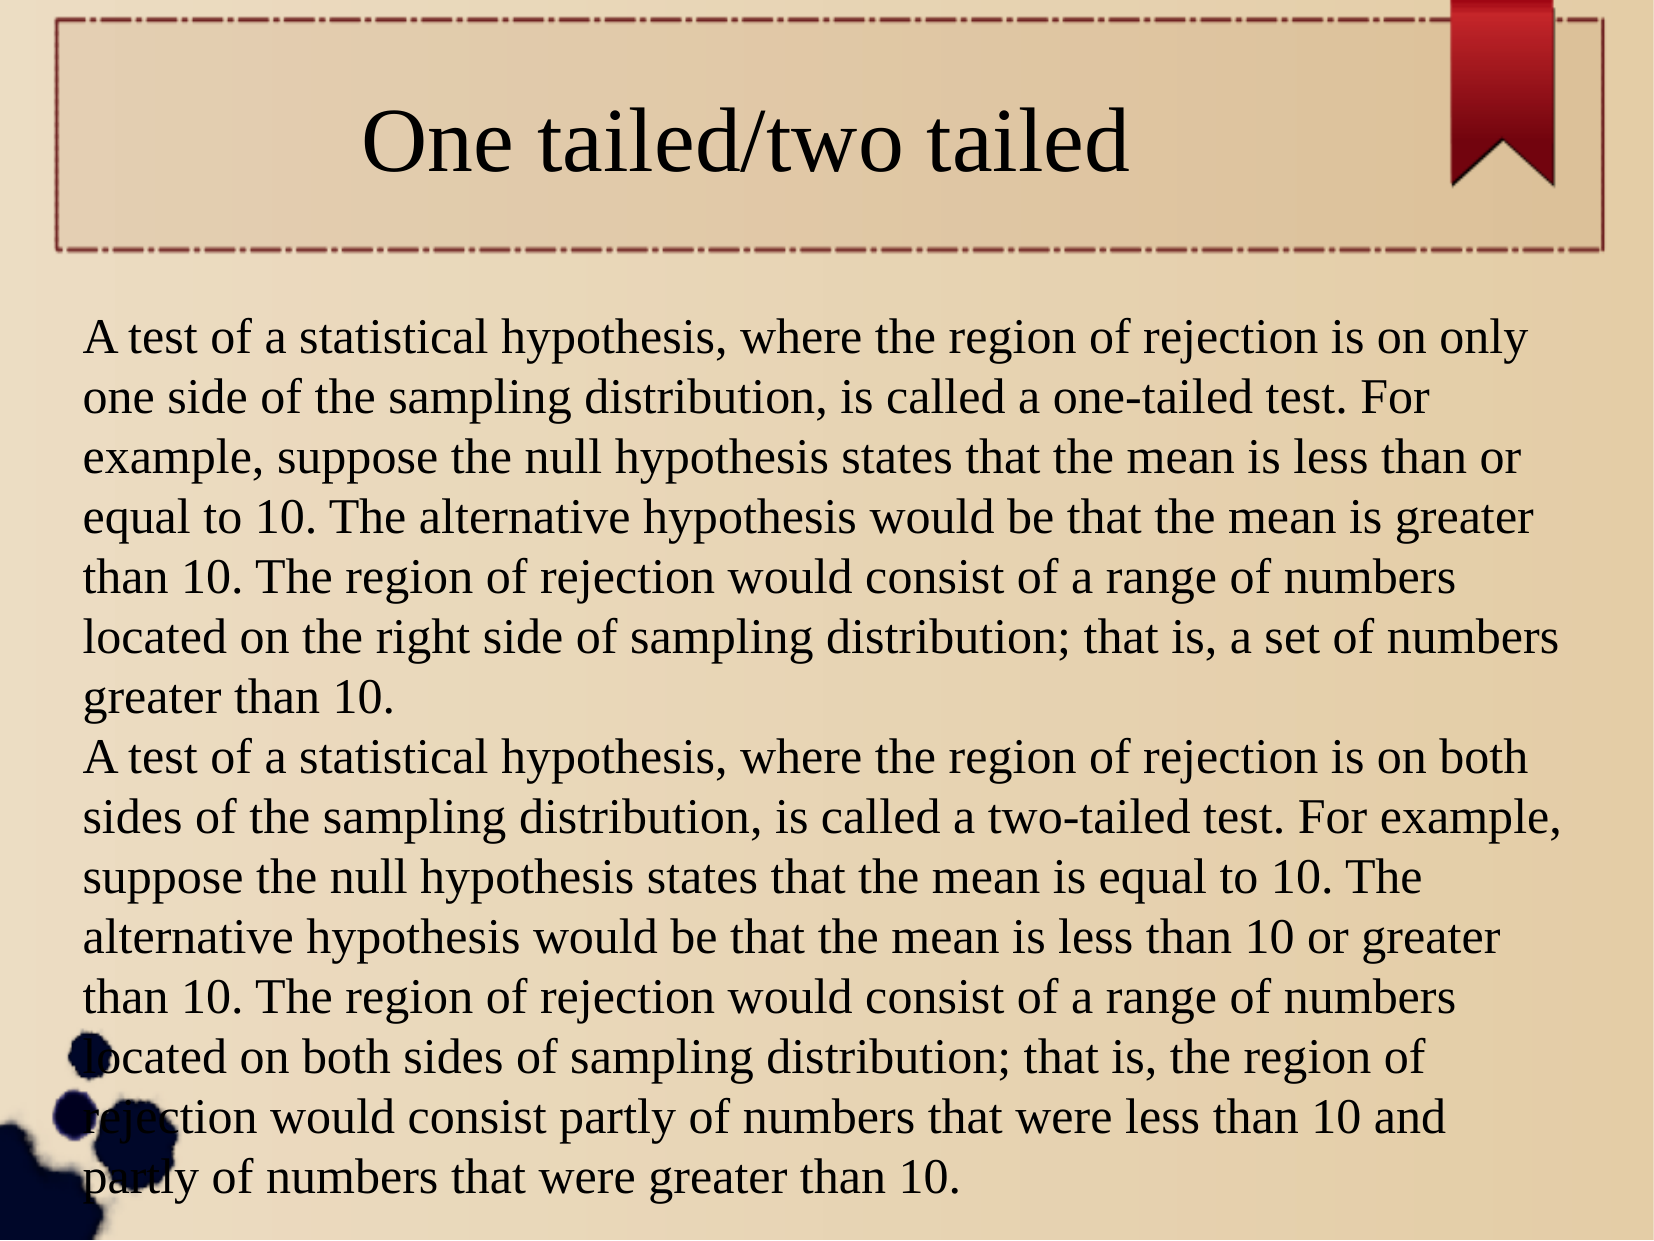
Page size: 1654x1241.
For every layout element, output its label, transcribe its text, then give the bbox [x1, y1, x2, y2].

picture [0, 0, 1654, 1240]
text_box A test of a statistical hypothesis, where the region of rejection is on only one side of the sampling distribution, is called a one-tailed test. For example, suppose the null hypothesis states that the mean is less than or equal to 10. The alternative hypothesis would be that the mean is greater than 10. The region of rejection would consist of a range of numbers located on the right side of sampling distribution; that is, a set of numbers greater than 10. A test of a statistical hypothesis, where the region of rejection is on both sides of the sampling distribution, is called a two-tailed test. For example, suppose the null hypothesis states that the mean is equal to 10. The alternative hypothesis would be that the mean is less than 10 or greater than 10. The region of rejection would consist of a range of numbers located on both sides of sampling distribution; that is, the region of rejection would consist partly of numbers that were less than 10 and partly of numbers that were greater than 10. [82, 299, 1571, 1019]
text_box One tailed/two tailed [82, 47, 1412, 229]
